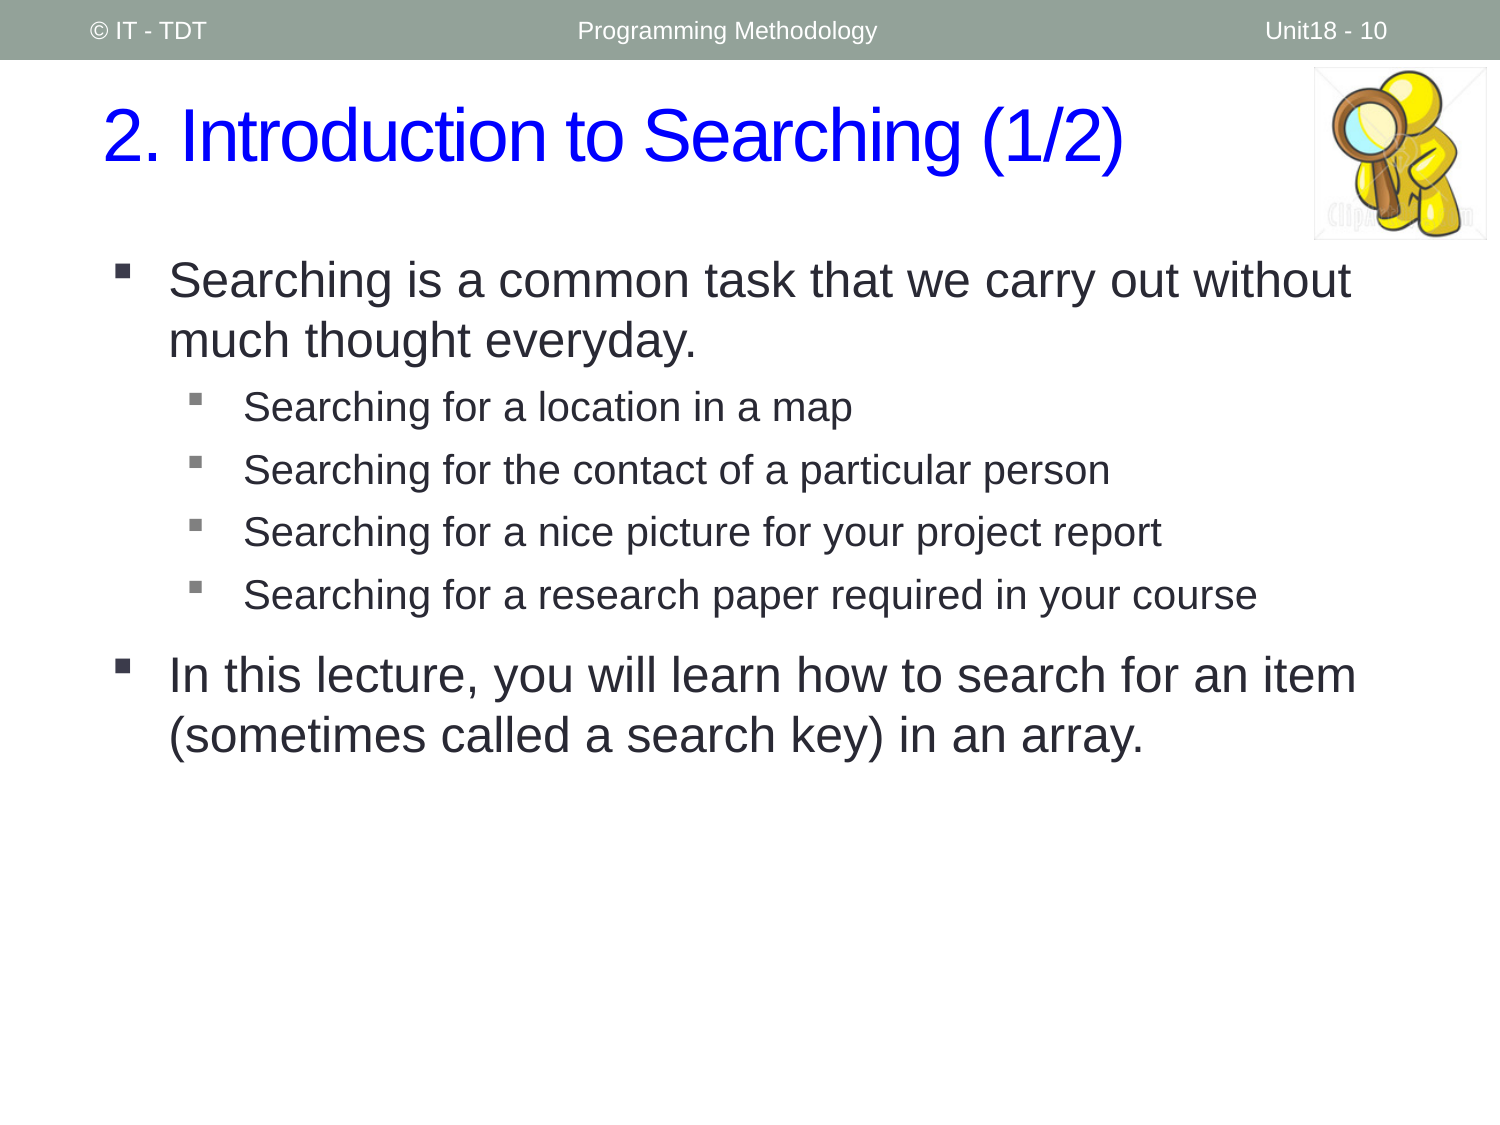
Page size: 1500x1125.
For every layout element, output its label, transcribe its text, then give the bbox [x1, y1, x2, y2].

slide_number © IT - TDT [75, 3, 550, 57]
picture [1314, 67, 1488, 241]
list Searching is a common task that we carry out without much thought everyday. Searching for a location in a map Searching for the contact of a particular person Searching for a nice picture for your project report Searching for a research paper required in your course In this lecture, you will learn how to search for an item (sometimes called a search key) in an array. [96, 239, 1447, 989]
title 2. Introduction to Searching (1/2) [87, 62, 1463, 200]
slide_number Unit18 - 10 [1250, 3, 1425, 57]
footer Programming Methodology [562, 3, 1238, 57]
